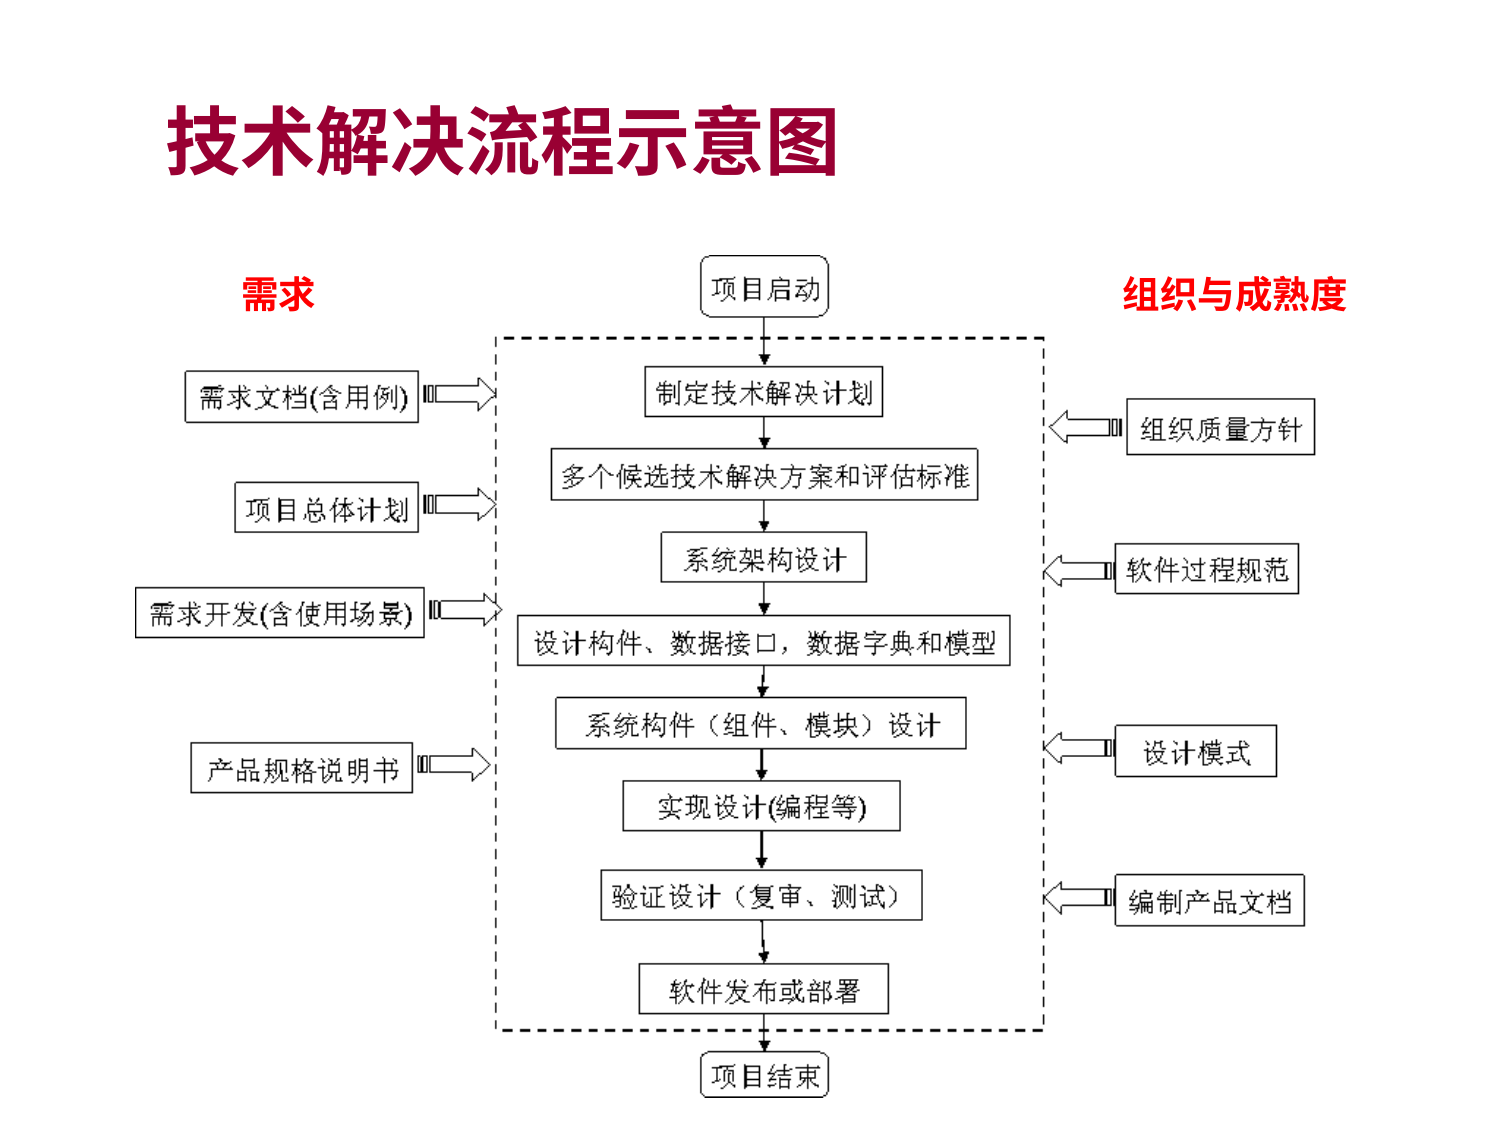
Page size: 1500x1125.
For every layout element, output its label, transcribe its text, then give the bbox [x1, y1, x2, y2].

text_box 组织与成熟度 [1317, 264, 1363, 324]
picture [135, 255, 1317, 1098]
text_box 技术解决流程示意图 [149, 45, 1425, 234]
